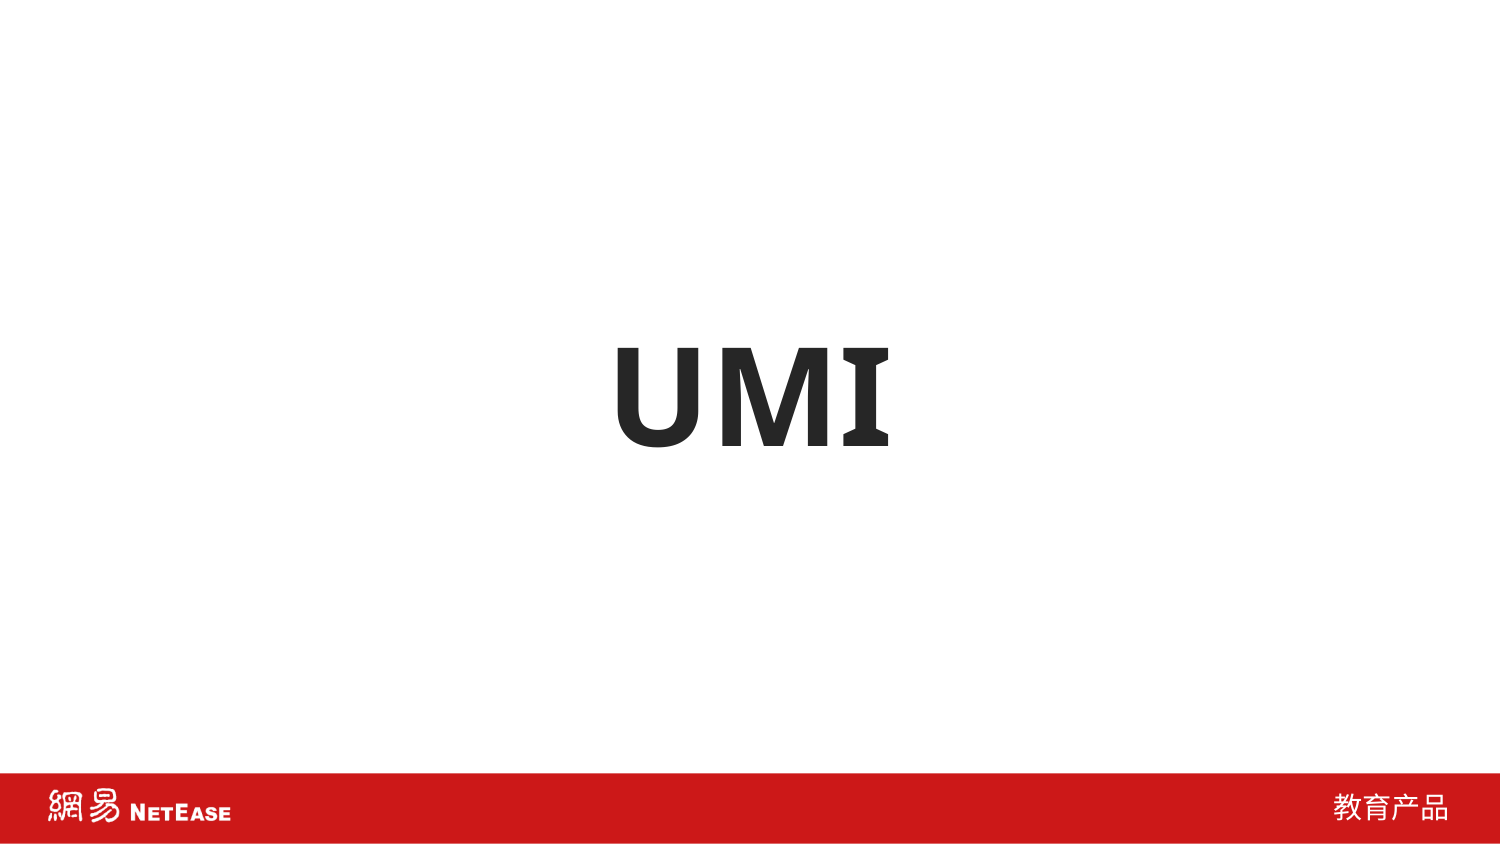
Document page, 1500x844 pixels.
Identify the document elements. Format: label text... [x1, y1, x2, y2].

footer 教育产品 [547, 782, 1465, 827]
text_box UMI [591, 301, 909, 482]
picture [46, 786, 231, 824]
